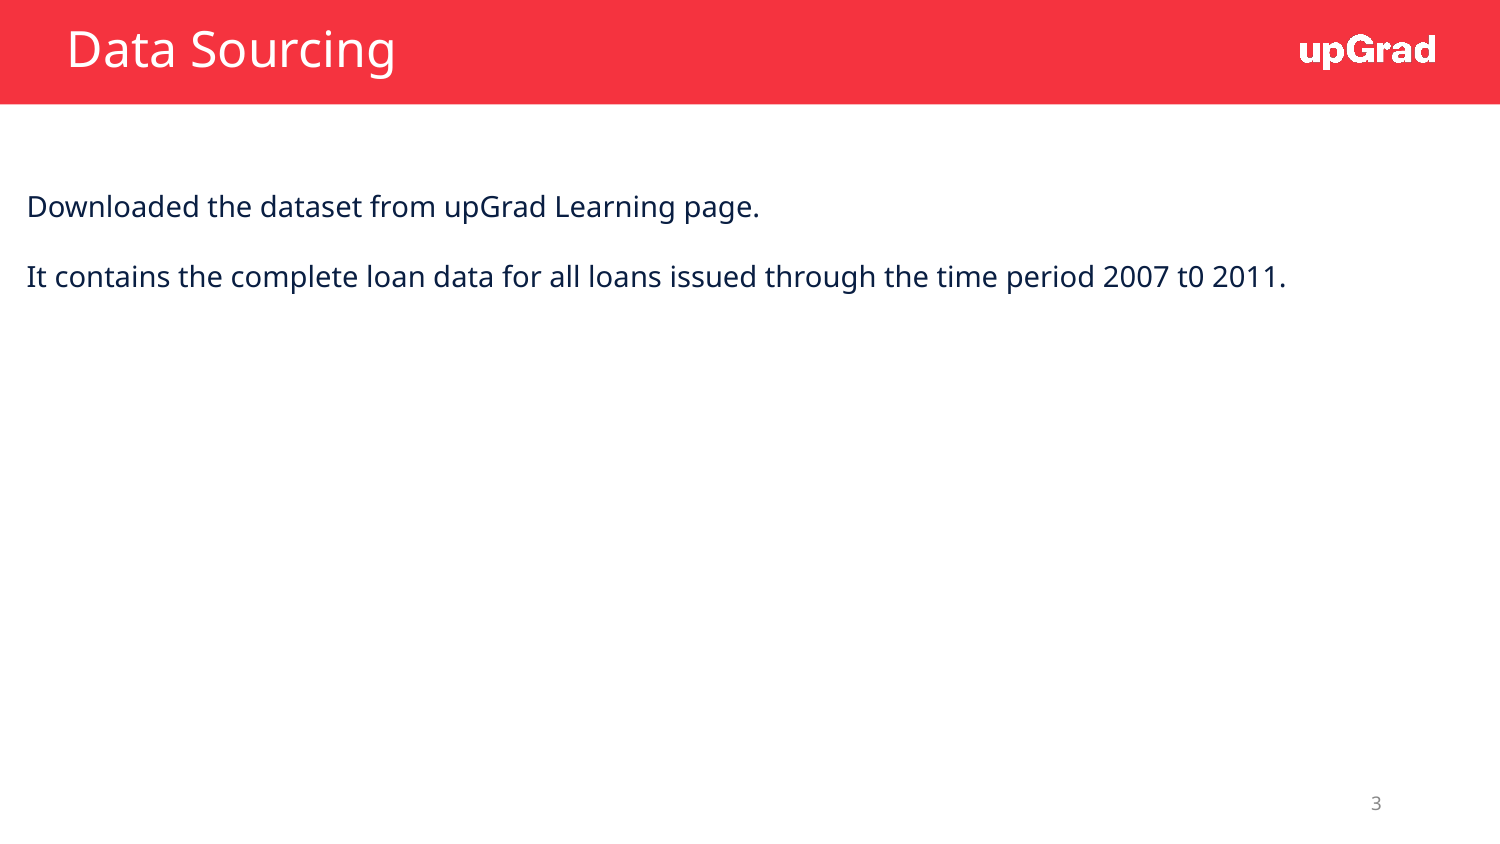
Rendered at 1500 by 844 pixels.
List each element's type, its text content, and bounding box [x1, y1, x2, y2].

text_box Downloaded the dataset from upGrad Learning page. It contains the complete loan data for all loans issued through the time period 2007 t0 2011. [11, 180, 1303, 301]
title Data Sourcing [51, 20, 665, 83]
picture [1300, 34, 1435, 70]
slide_number 3 [1059, 782, 1397, 827]
